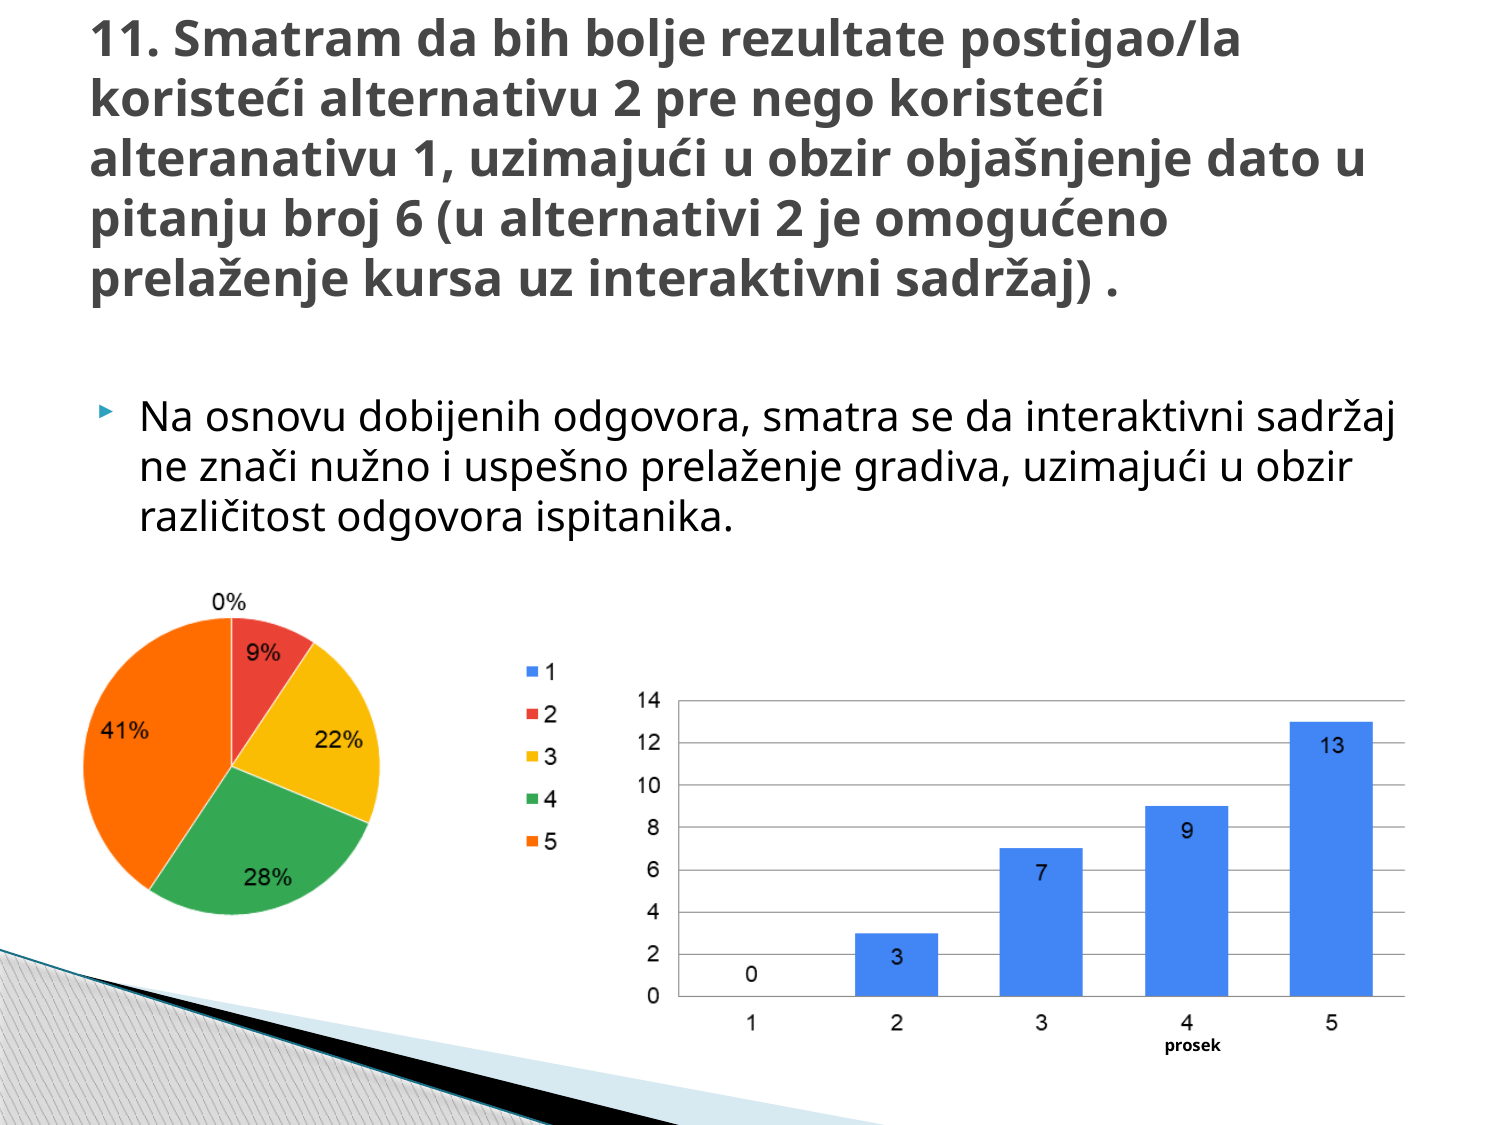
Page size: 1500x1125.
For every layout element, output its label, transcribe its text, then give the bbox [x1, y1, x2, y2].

list Na osnovu dobijenih odgovora, smatra se da interaktivni sadržaj ne znači nužno i uspešno prelaženje gradiva, uzimajući u obzir različitost odgovora ispitanika. [64, 382, 1414, 1125]
picture [638, 687, 1409, 1034]
title 11. Smatram da bih bolje rezultate postigao/la koristeći alternativu 2 pre nego koristeći alteranativu 1, uzimajući u obzir objašnjenje dato u pitanju broj 6 (u alternativi 2 je omogućeno prelaženje kursa uz interaktivni sadržaj) . [75, 62, 1425, 250]
picture [63, 568, 590, 940]
text_box prosek [1149, 1045, 1238, 1063]
